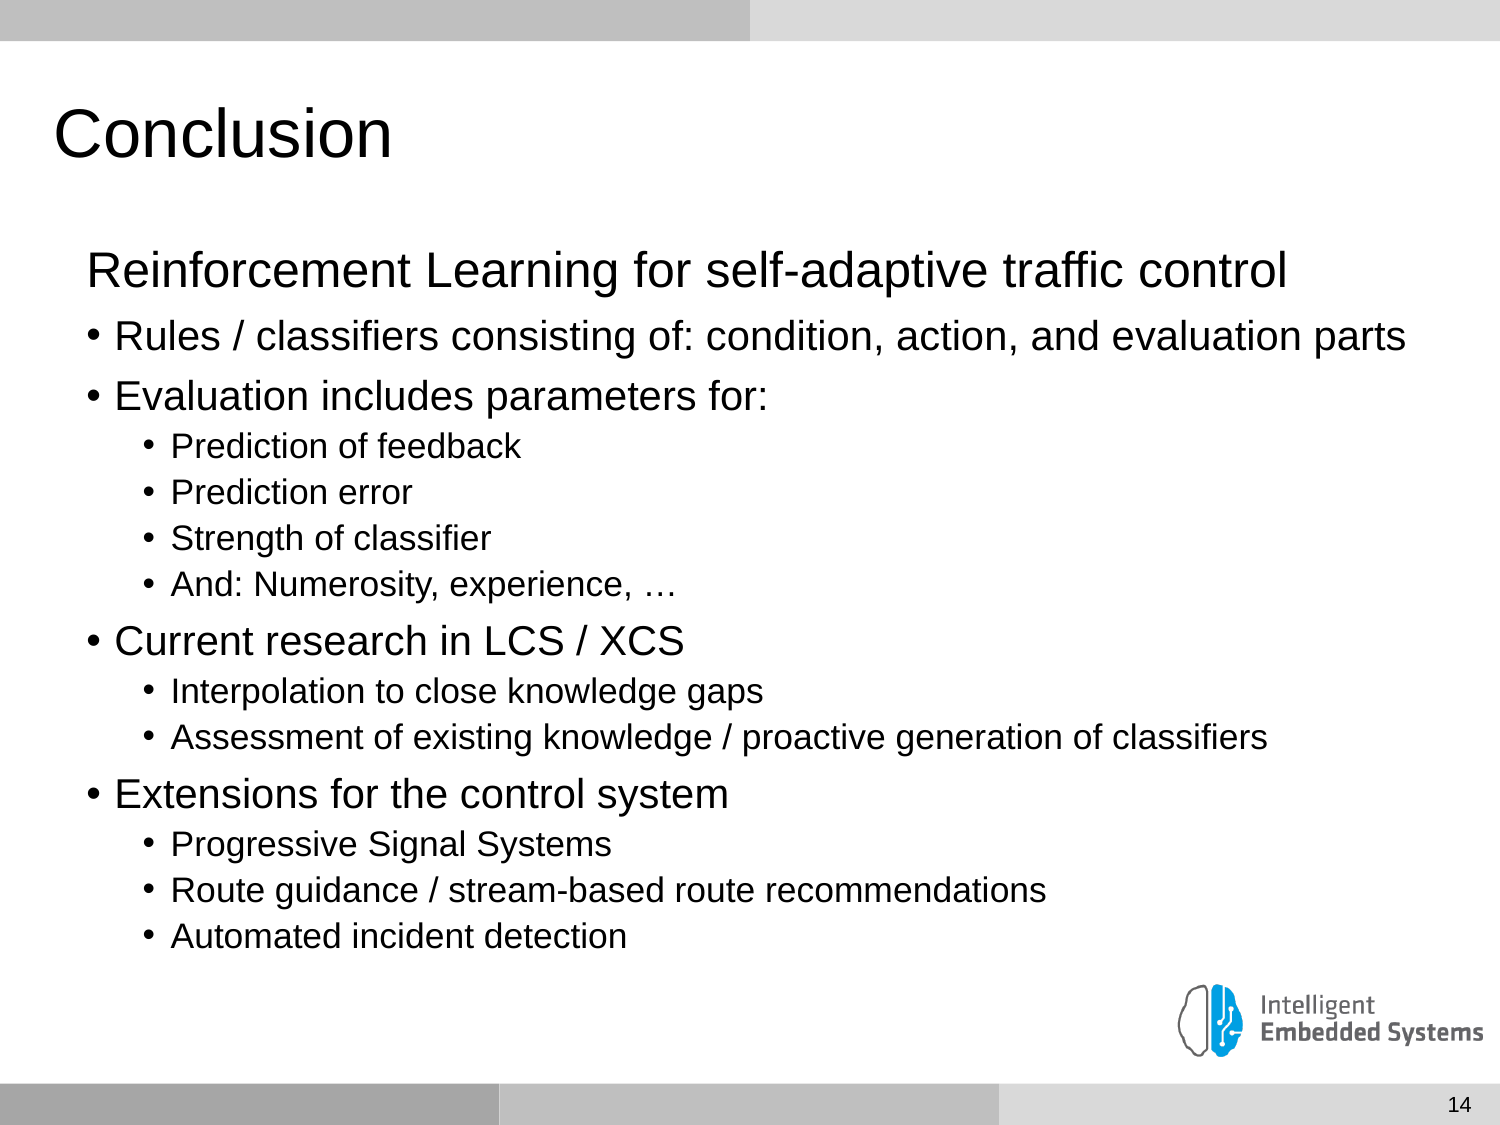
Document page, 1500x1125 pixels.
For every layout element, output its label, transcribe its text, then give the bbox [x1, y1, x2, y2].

list Reinforcement Learning for self-adaptive traffic control Rules / classifiers consisting of: condition, action, and evaluation parts Evaluation includes parameters for: Prediction of feedback Prediction error Strength of classifier And: Numerosity, experience, … Current research in LCS / XCS Interpolation to close knowledge gaps Assessment of existing knowledge / proactive generation of classifiers Extensions for the control system Progressive Signal Systems Route guidance / stream-based route recommendations Automated incident detection [71, 236, 1429, 1048]
slide_number 14 [1389, 1083, 1487, 1124]
picture [1171, 980, 1487, 1060]
title Conclusion [39, 59, 1461, 211]
